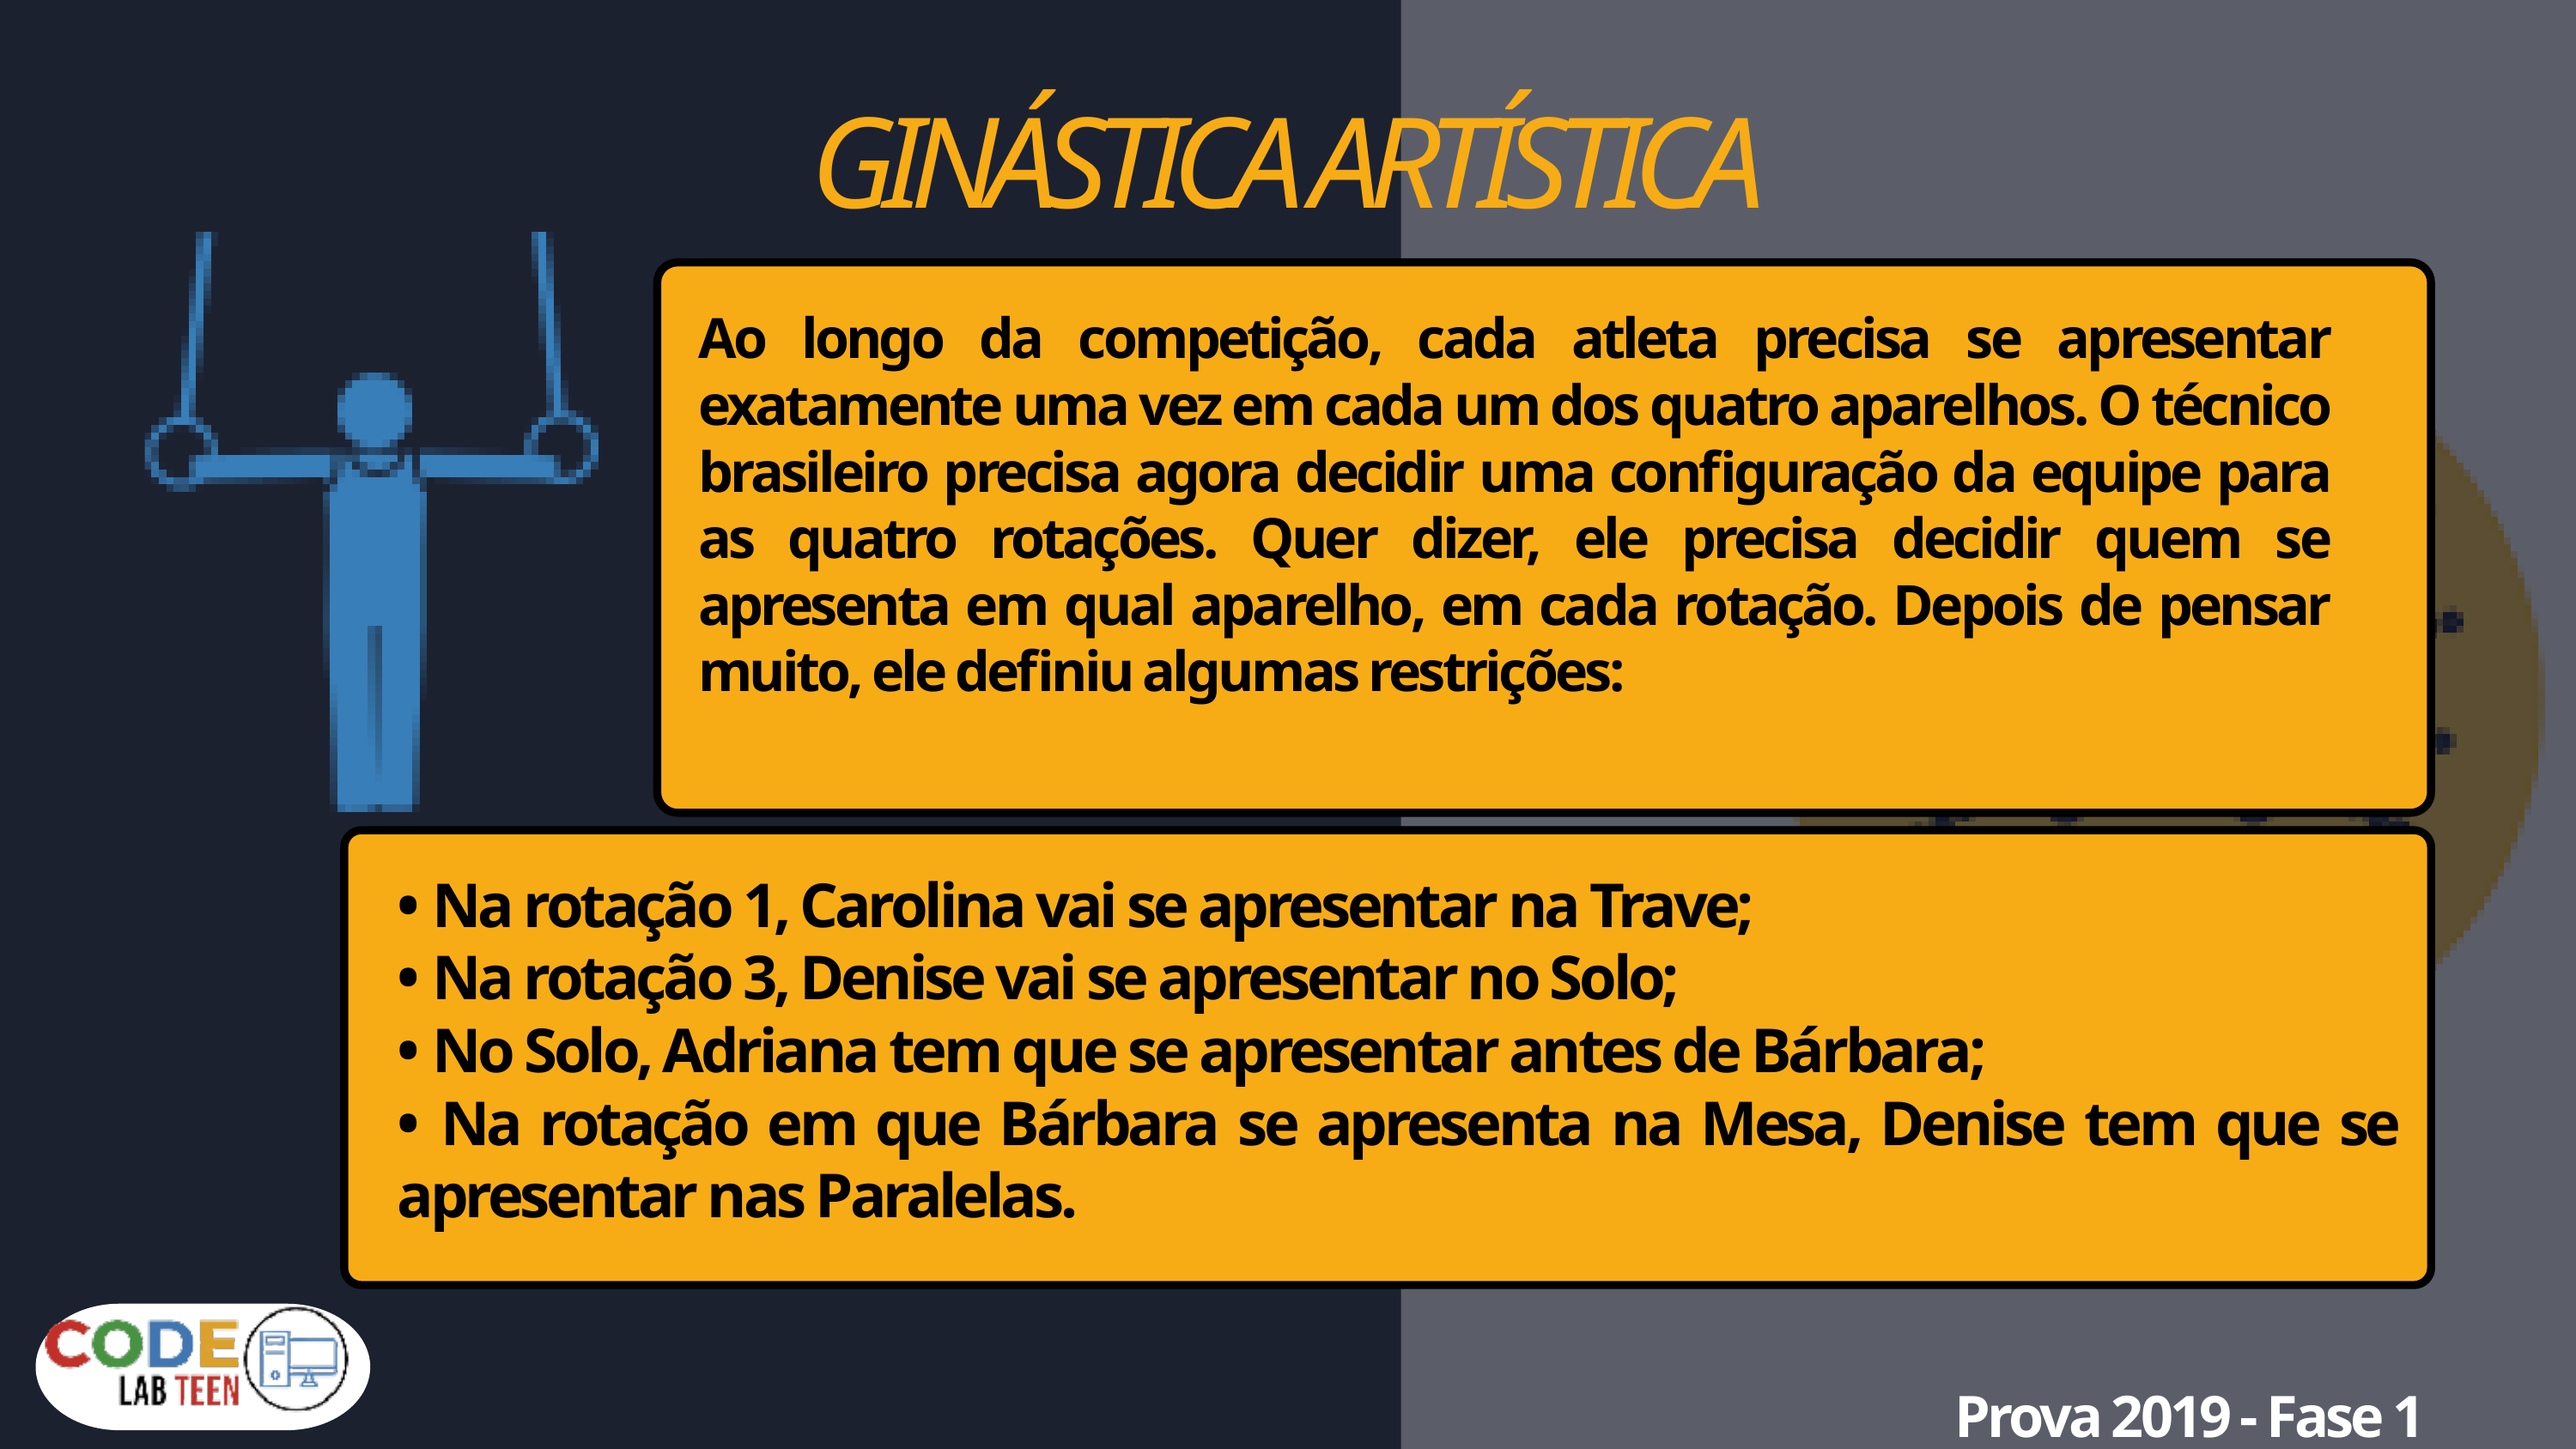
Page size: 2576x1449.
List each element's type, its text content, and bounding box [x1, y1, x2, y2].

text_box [35, 1303, 371, 1431]
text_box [343, 829, 2432, 1286]
text_box [8, 1284, 398, 1449]
text_box [144, 232, 606, 812]
text_box GINÁSTICA ARTÍSTICA [173, 60, 1396, 233]
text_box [657, 262, 2432, 814]
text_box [1400, 0, 2576, 1449]
